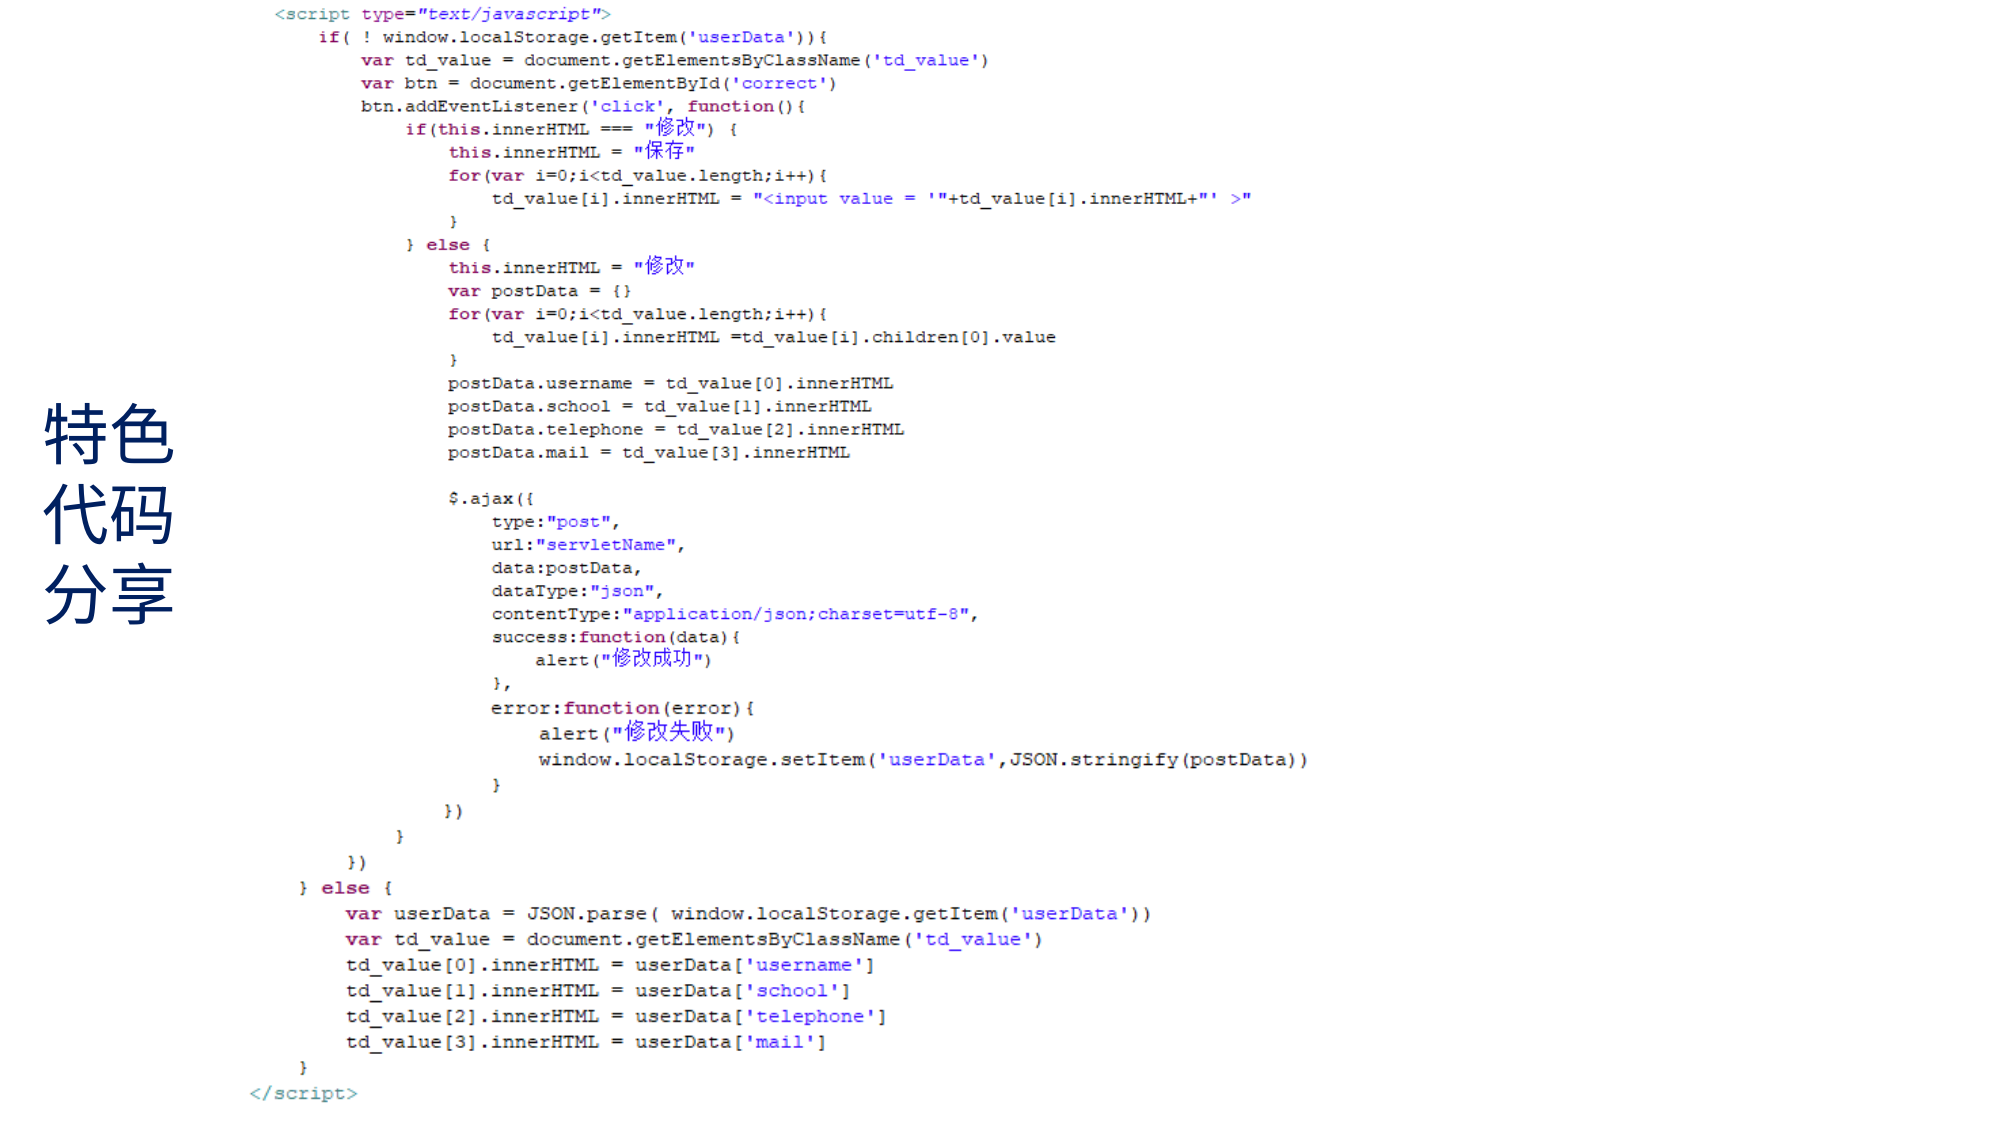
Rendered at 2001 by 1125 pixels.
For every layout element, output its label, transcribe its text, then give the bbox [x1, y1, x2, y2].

text_box 特色 代码分享 [28, 385, 204, 641]
picture [248, 699, 1335, 1125]
picture [234, 0, 1263, 695]
